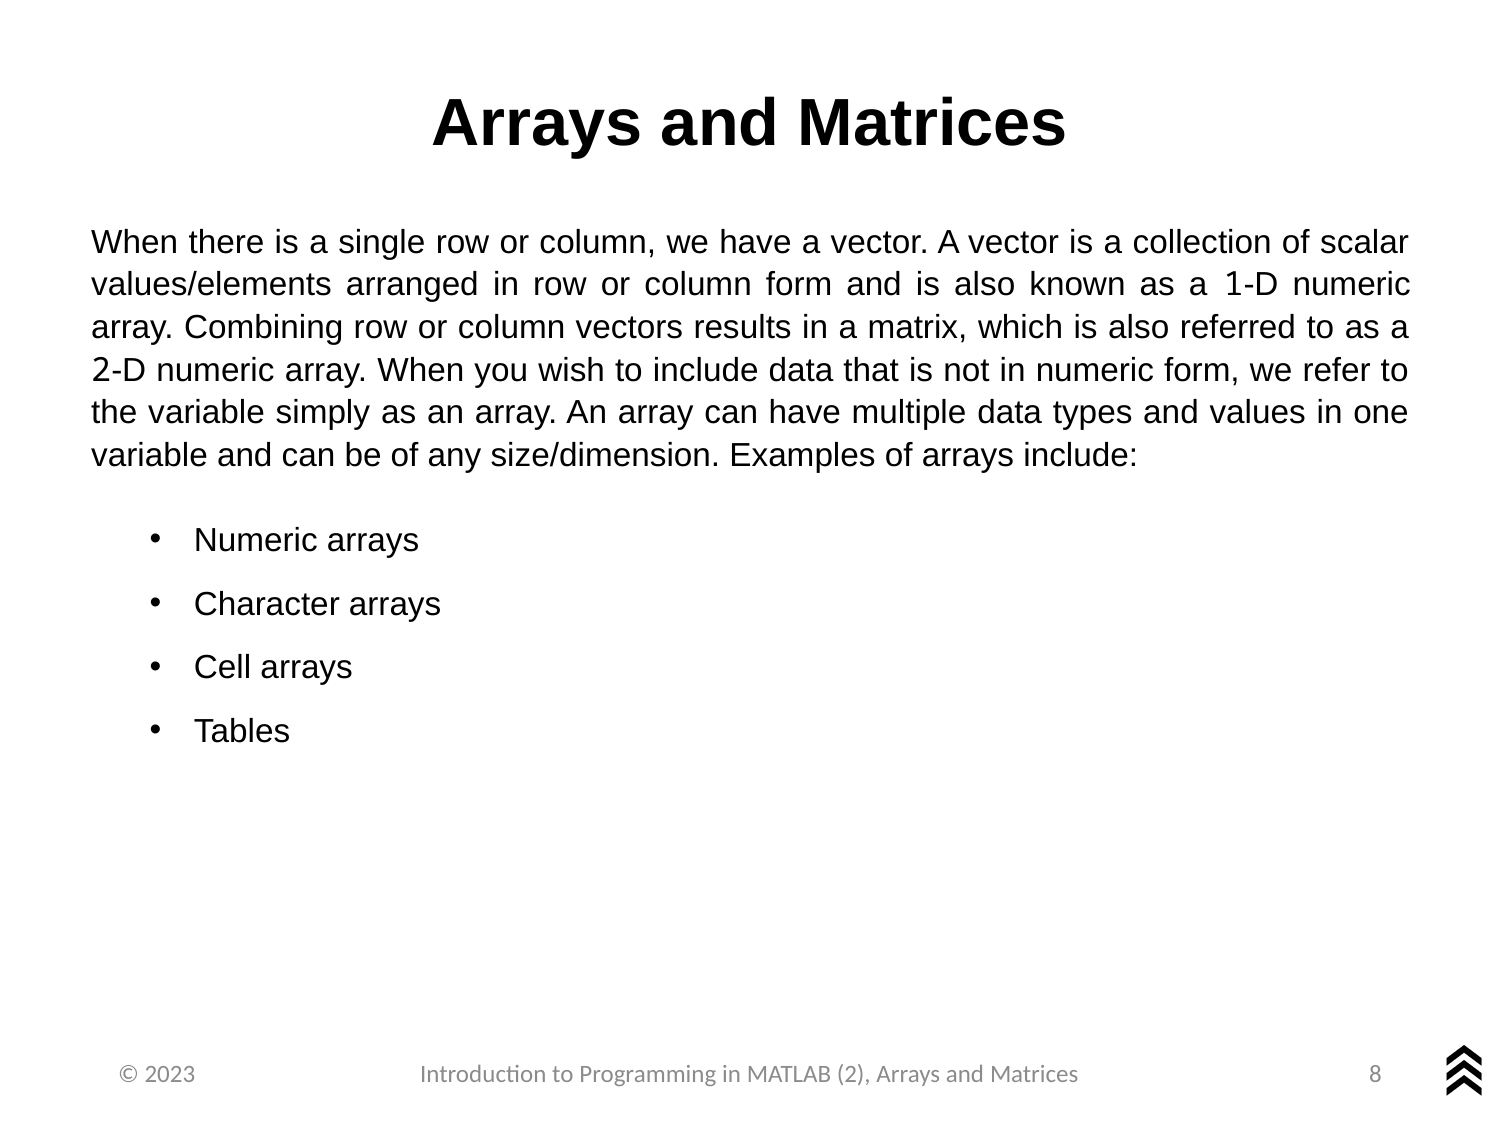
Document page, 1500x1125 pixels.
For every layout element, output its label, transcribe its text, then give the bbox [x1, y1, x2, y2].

slide_number © 2023 [103, 1042, 279, 1103]
list When there is a single row or column, we have a vector. A vector is a collection of scalar values/elements arranged in row or column form and is also known as a 1-D numeric array. Combining row or column vectors results in a matrix, which is also referred to as a 2-D numeric array. When you wish to include data that is not in numeric form, we refer to the variable simply as an array. An array can have multiple data types and values in one variable and can be of any size/dimension. Examples of arrays include: Numeric arrays Character arrays Cell arrays Tables [76, 209, 1427, 1048]
slide_number 8 [1059, 1042, 1397, 1103]
footer Introduction to Programming in MATLAB (2), Arrays and Matrices [279, 1042, 1059, 1103]
title Arrays and Matrices [103, 59, 1397, 188]
picture [1434, 1040, 1494, 1100]
